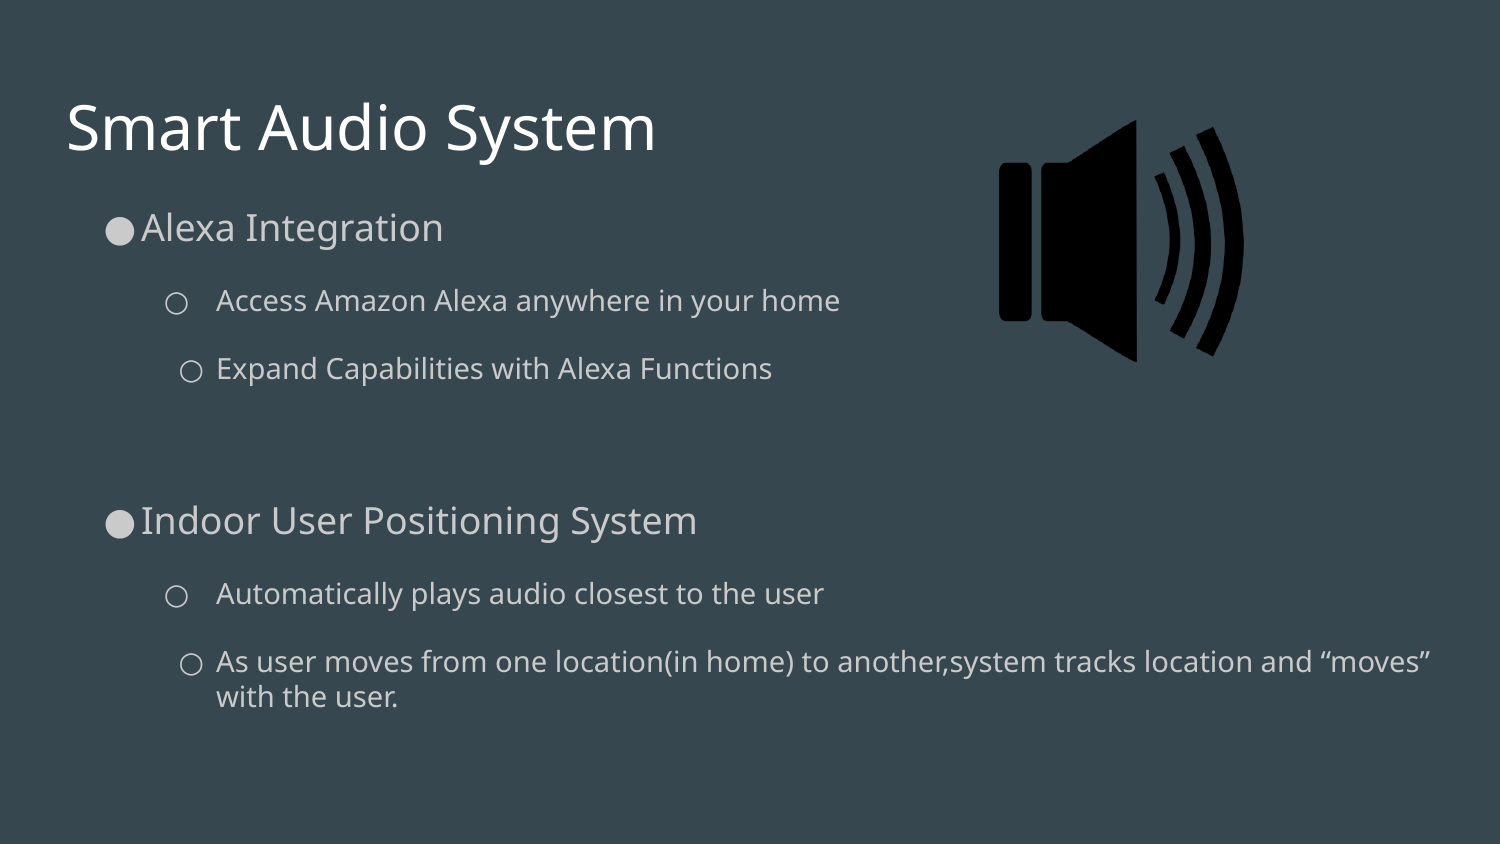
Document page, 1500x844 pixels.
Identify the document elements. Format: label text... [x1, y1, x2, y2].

picture [999, 119, 1346, 362]
list Alexa Integration Access Amazon Alexa anywhere in your home Expand Capabilities with Alexa Functions Indoor User Positioning System Automatically plays audio closest to the user As user moves from one location(in home) to another,system tracks location and “moves” with the user. [51, 189, 1449, 750]
title Smart Audio System [51, 72, 1449, 167]
